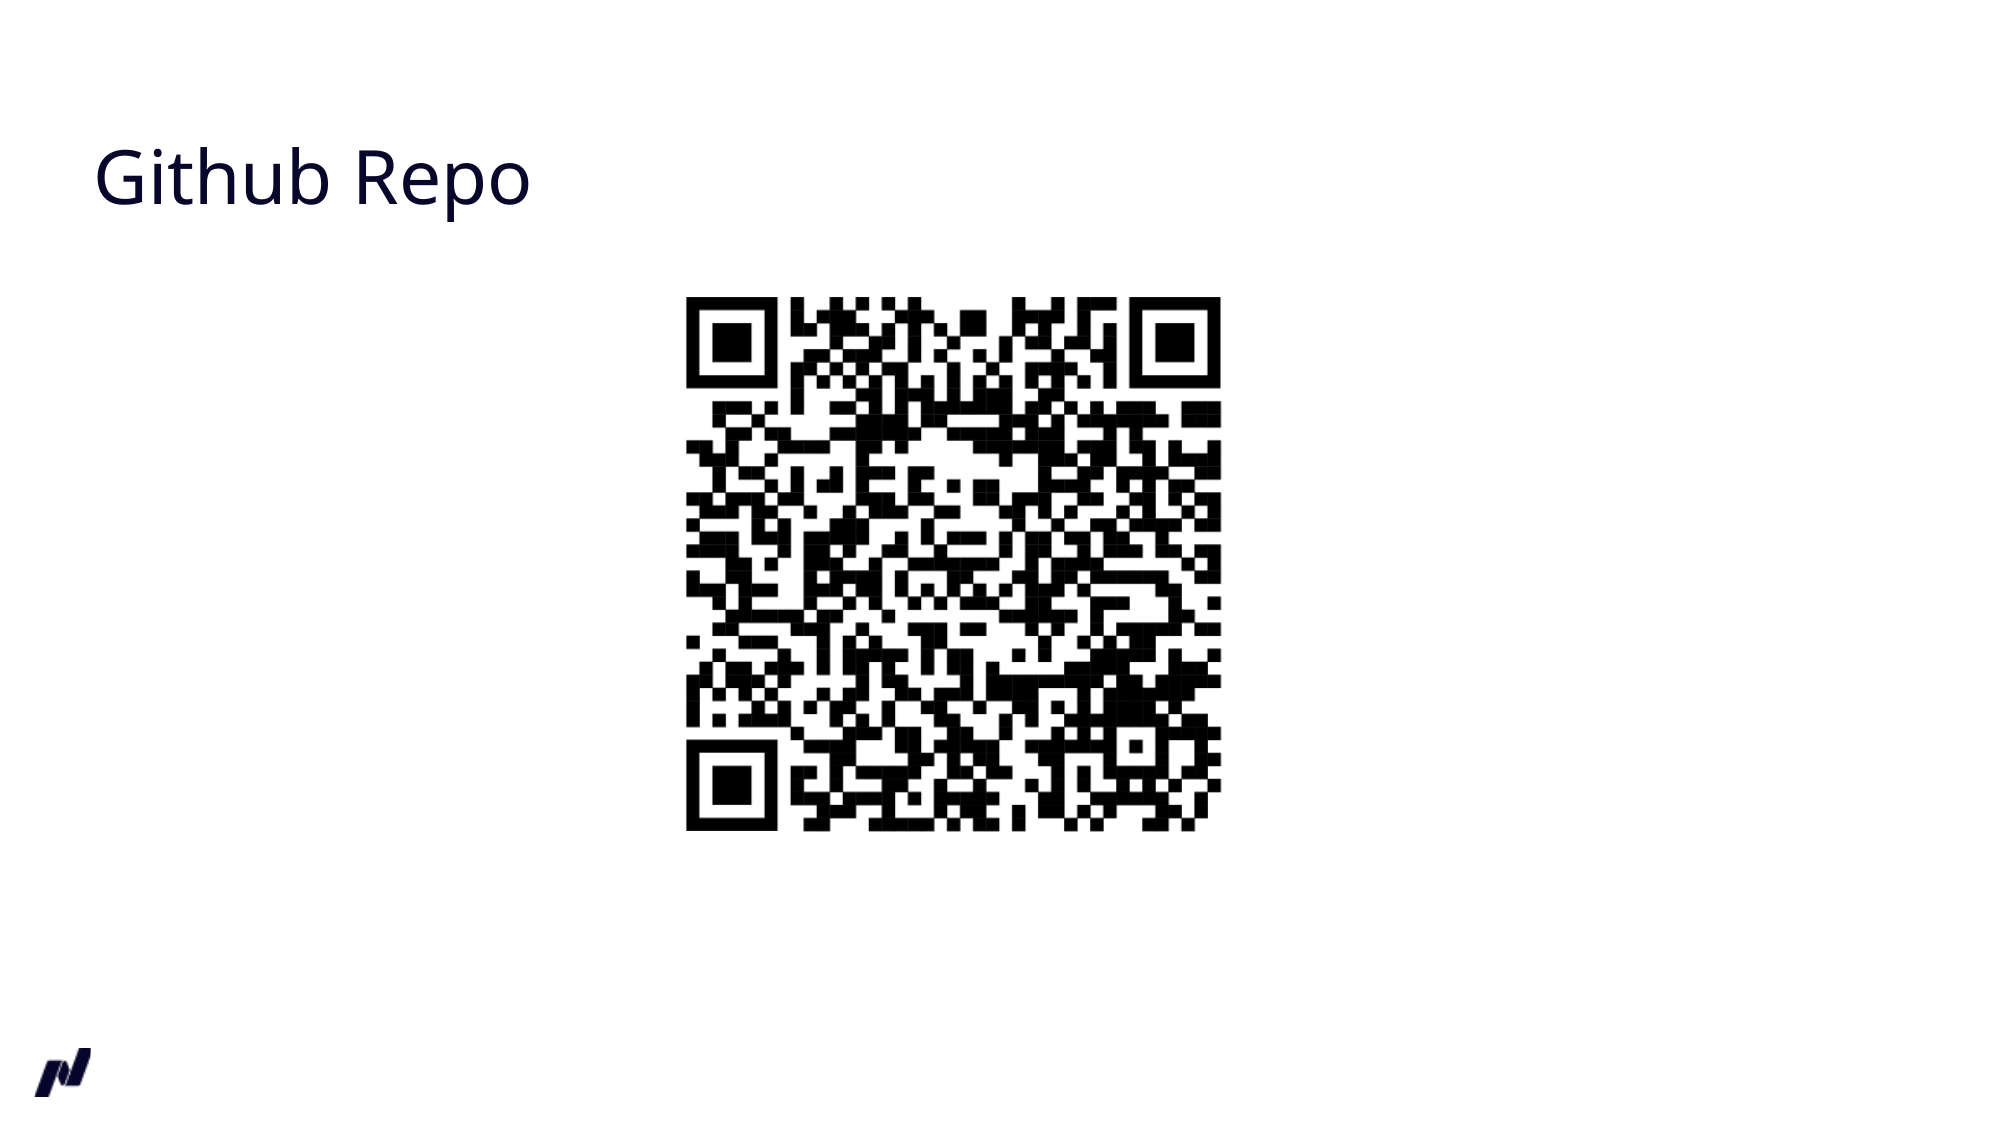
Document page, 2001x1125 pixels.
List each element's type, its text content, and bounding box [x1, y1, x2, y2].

picture [652, 246, 1257, 857]
title Github Repo [93, 139, 1907, 234]
